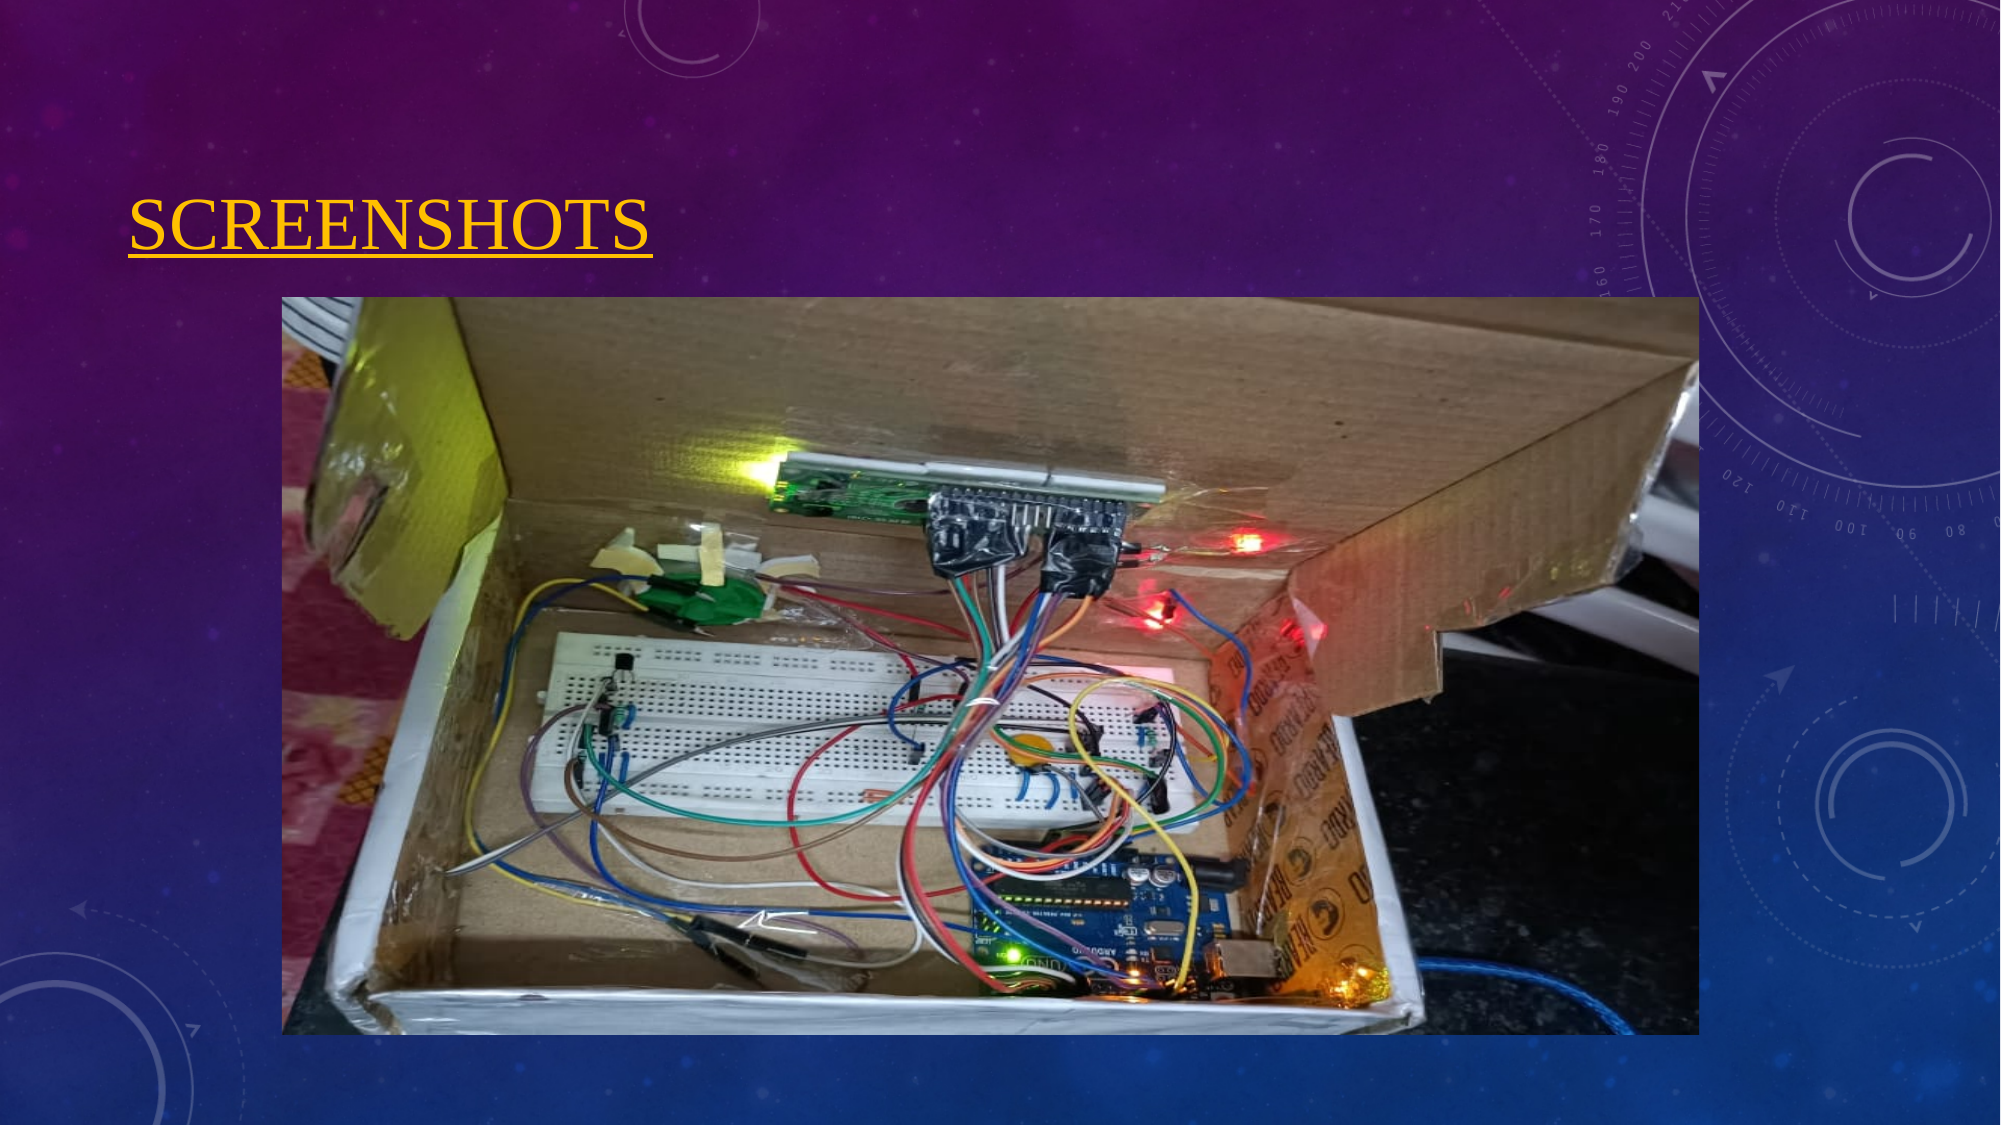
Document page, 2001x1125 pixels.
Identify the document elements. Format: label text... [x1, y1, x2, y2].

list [281, 297, 1700, 1036]
picture [0, 0, 2001, 1125]
title screenshots [112, 99, 1775, 339]
